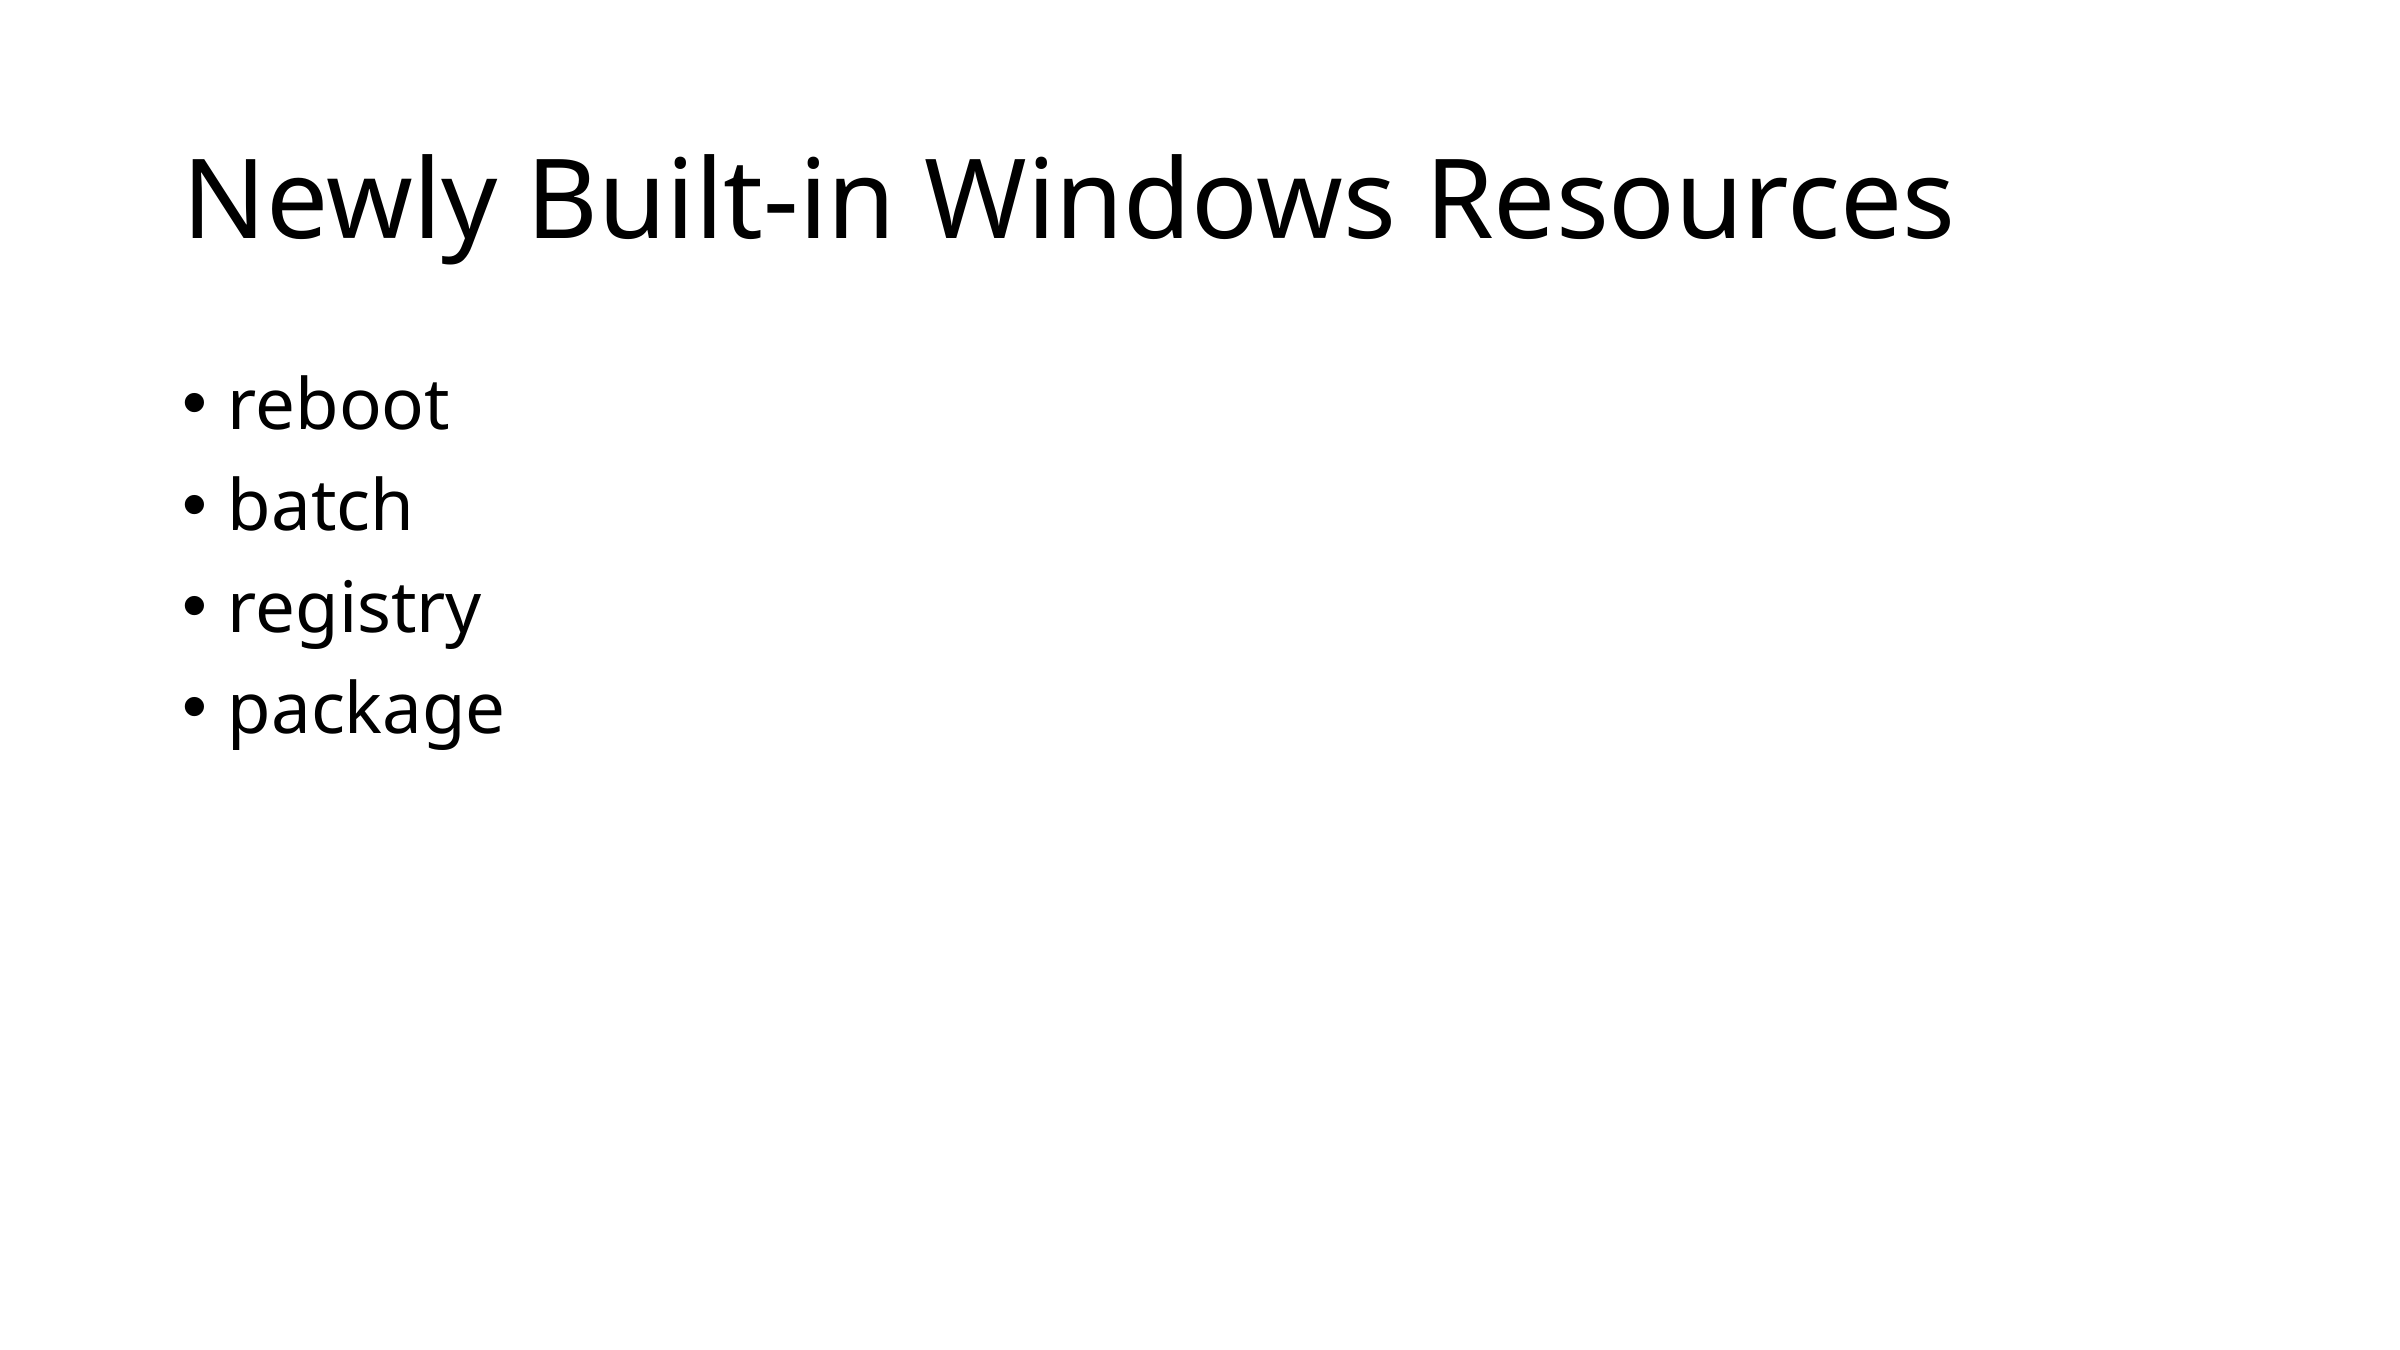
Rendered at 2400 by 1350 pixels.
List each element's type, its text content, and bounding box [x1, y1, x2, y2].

list reboot batch registry package [165, 359, 2235, 1216]
title Newly Built-in Windows Resources [165, 71, 2235, 333]
